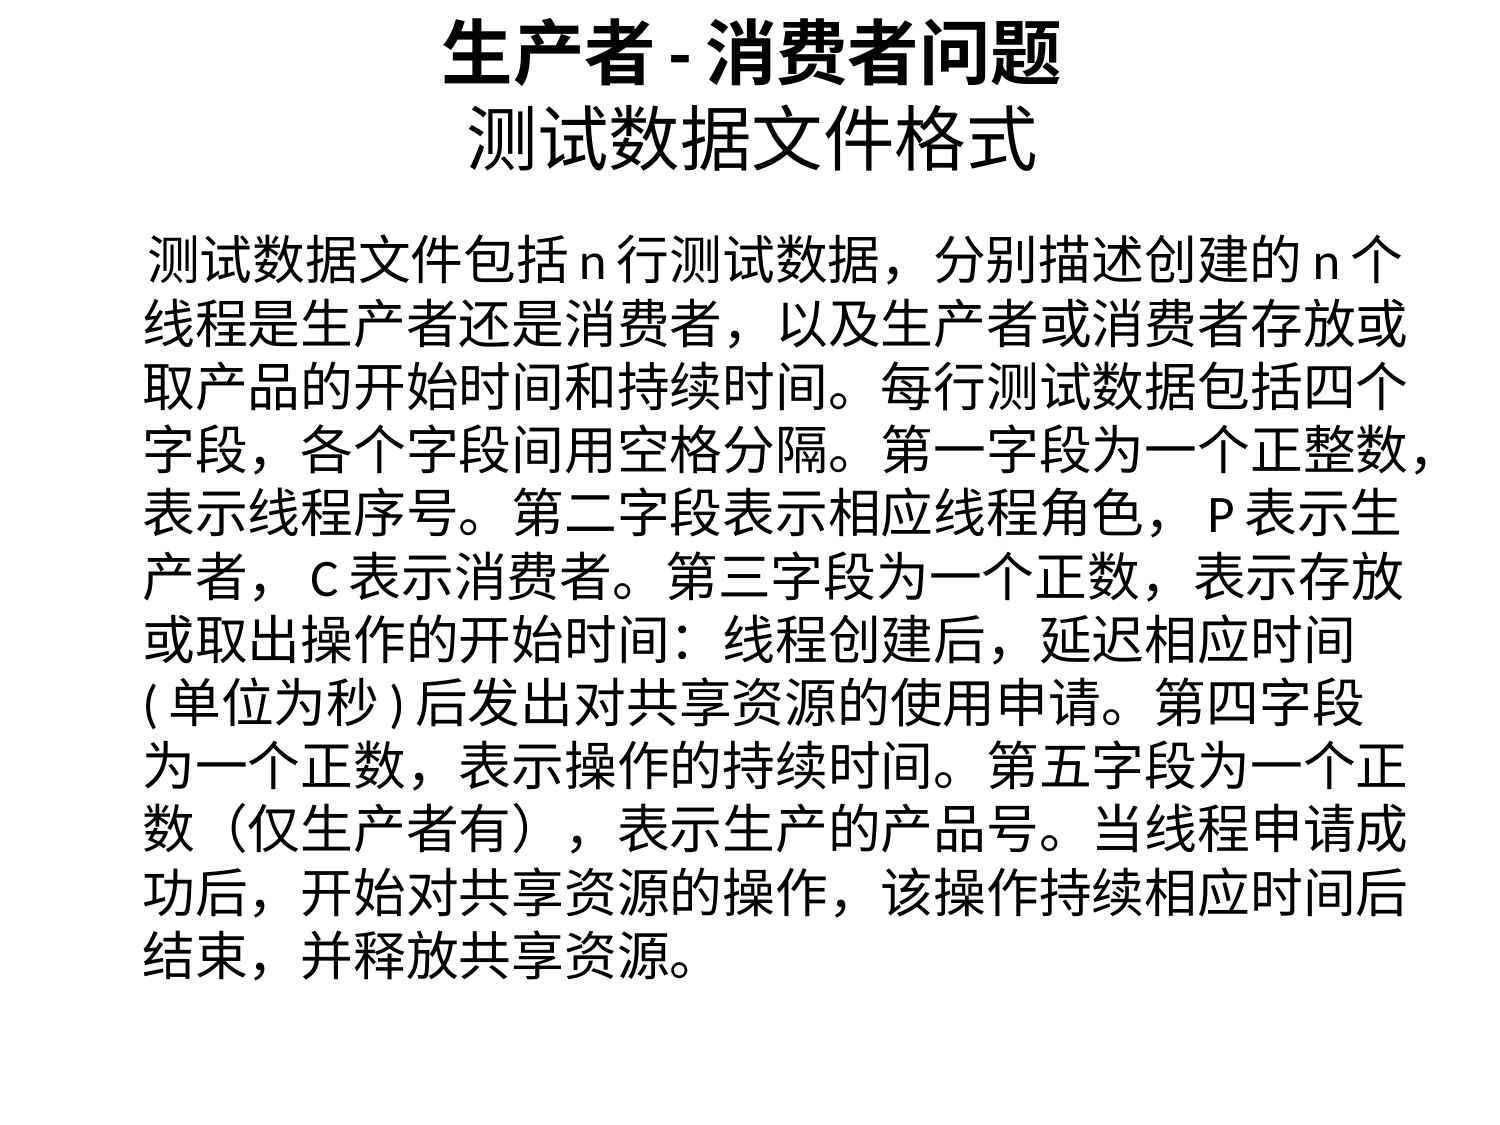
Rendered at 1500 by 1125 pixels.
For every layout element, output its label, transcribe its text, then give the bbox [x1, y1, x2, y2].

list 测试数据文件包括n行测试数据，分别描述创建的n个线程是生产者还是消费者，以及生产者或消费者存放或取产品的开始时间和持续时间。每行测试数据包括四个字段，各个字段间用空格分隔。第一字段为一个正整数，表示线程序号。第二字段表示相应线程角色，P表示生产者，C表示消费者。第三字段为一个正数，表示存放或取出操作的开始时间：线程创建后，延迟相应时间(单位为秒)后发出对共享资源的使用申请。第四字段为一个正数，表示操作的持续时间。第五字段为一个正数（仅生产者有），表示生产的产品号。当线程申请成功后，开始对共享资源的操作，该操作持续相应时间后结束，并释放共享资源。 [75, 219, 1425, 1005]
title 生产者-消费者问题 测试数据文件格式 [77, 0, 1428, 188]
